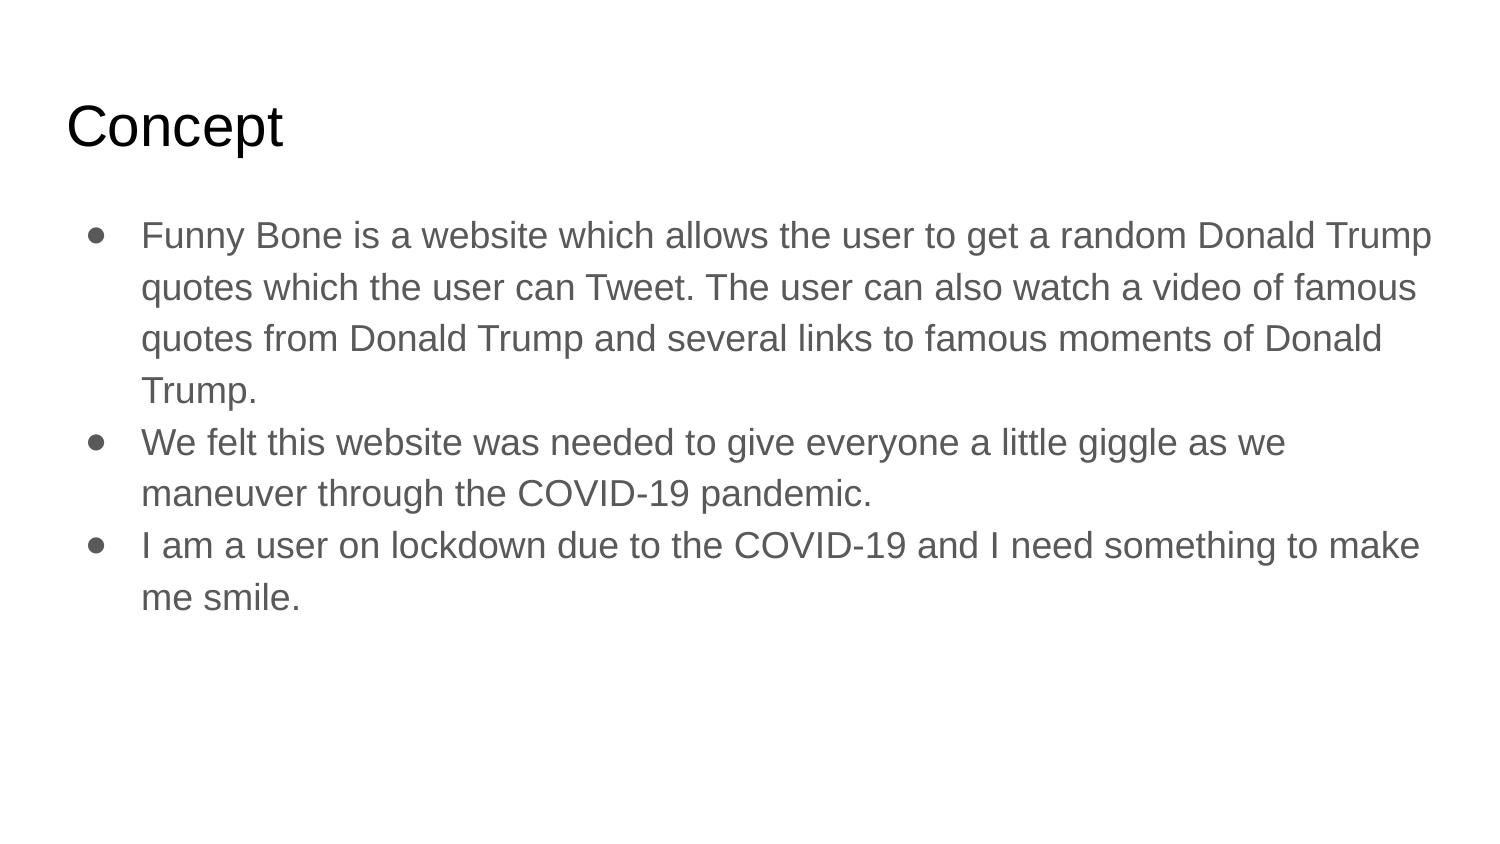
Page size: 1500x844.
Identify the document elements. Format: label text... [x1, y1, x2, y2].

title Concept [51, 72, 1449, 167]
list Funny Bone is a website which allows the user to get a random Donald Trump quotes which the user can Tweet. The user can also watch a video of famous quotes from Donald Trump and several links to famous moments of Donald Trump. We felt this website was needed to give everyone a little giggle as we maneuver through the COVID-19 pandemic. I am a user on lockdown due to the COVID-19 and I need something to make me smile. [51, 189, 1449, 750]
